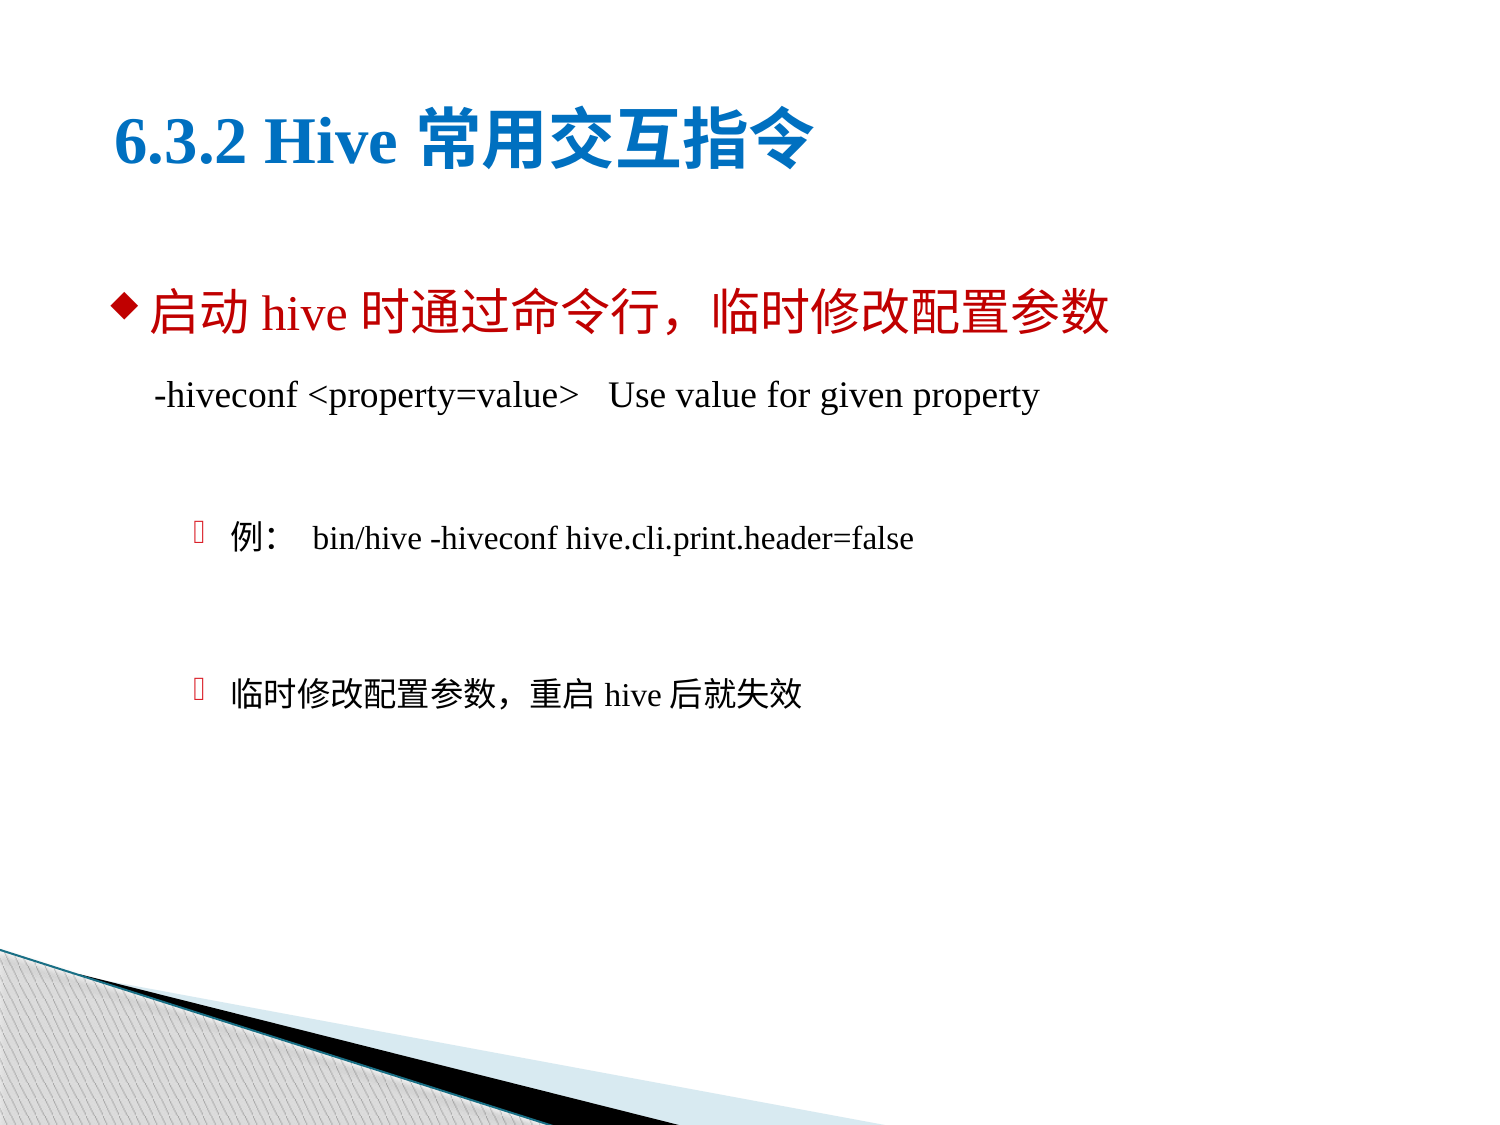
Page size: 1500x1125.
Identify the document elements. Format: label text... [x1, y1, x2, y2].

list 启动hive时通过命令行，临时修改配置参数 -hiveconf <property=value> Use value for given property 例： bin/hive -hiveconf hive.cli.print.header=false 临时修改配置参数，重启hive后就失效 [75, 243, 1425, 986]
text_box 6.3.2 Hive常用交互指令 [99, 42, 941, 231]
